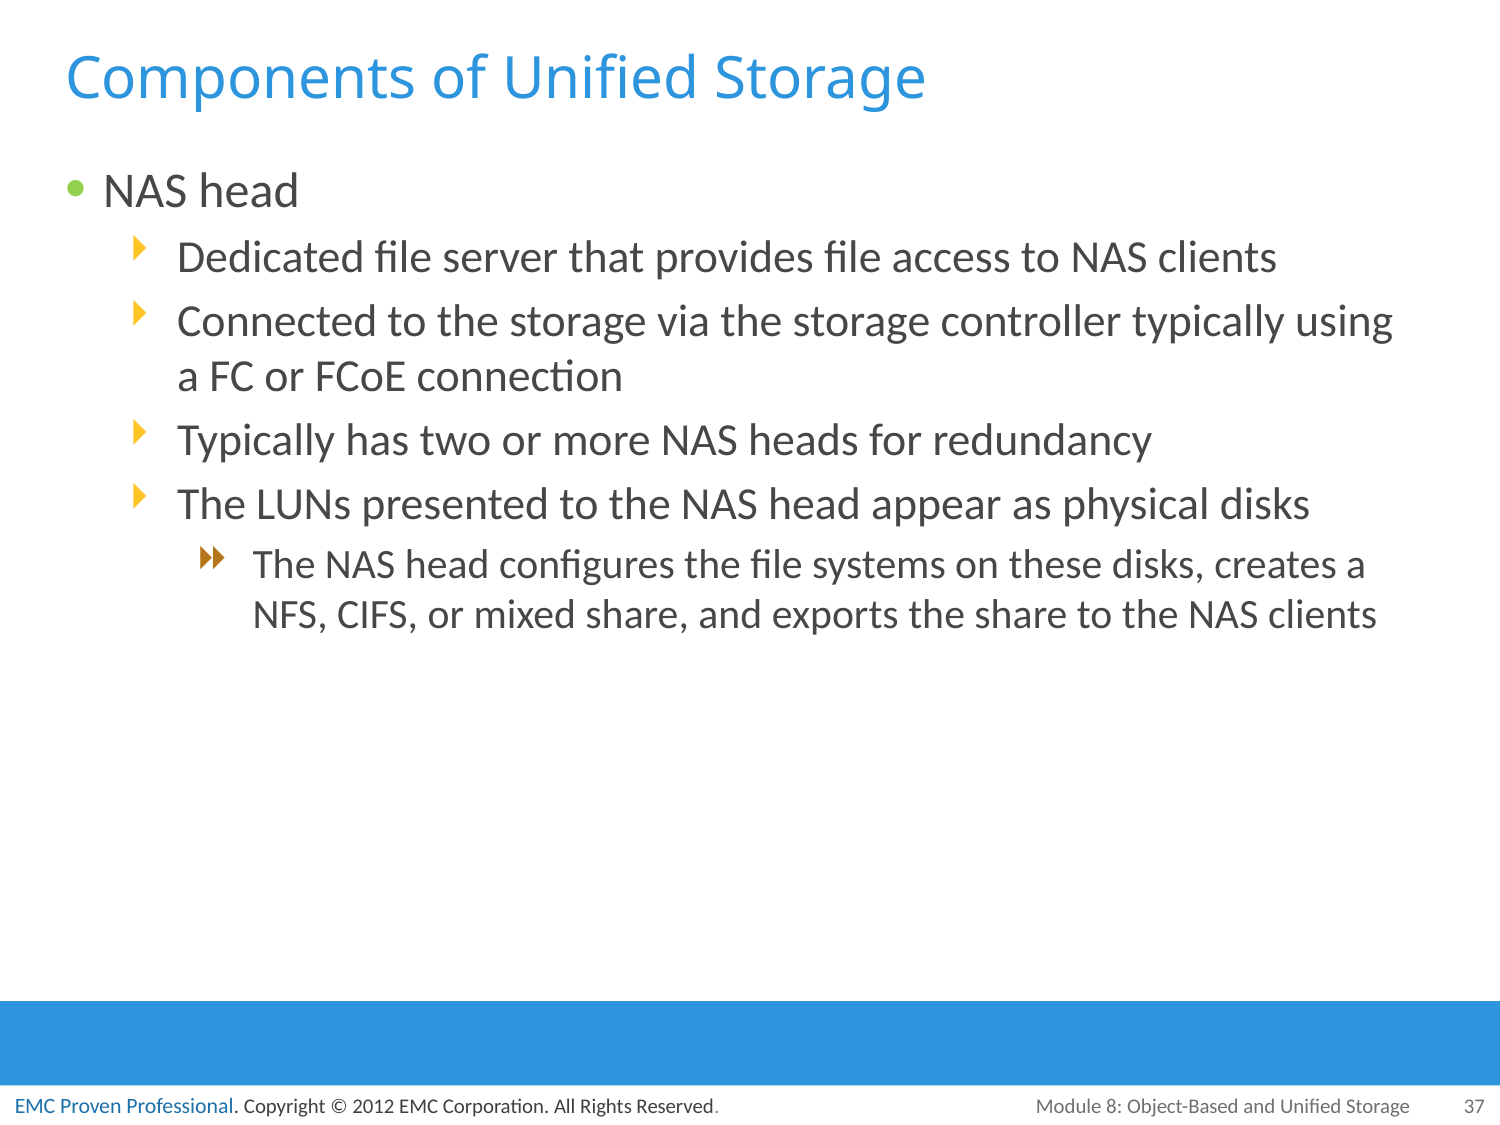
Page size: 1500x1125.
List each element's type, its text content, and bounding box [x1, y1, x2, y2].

footer Module 8: Object-Based and Unified Storage [737, 1087, 1425, 1125]
slide_number 37 [1425, 1087, 1500, 1125]
list NAS head Dedicated file server that provides file access to NAS clients Connected to the storage via the storage controller typically using a FC or FCoE connection Typically has two or more NAS heads for redundancy The LUNs presented to the NAS head appear as physical disks The NAS head configures the file systems on these disks, creates a NFS, CIFS, or mixed share, and exports the share to the NAS clients [49, 149, 1438, 1001]
title Components of Unified Storage [49, 12, 1438, 138]
